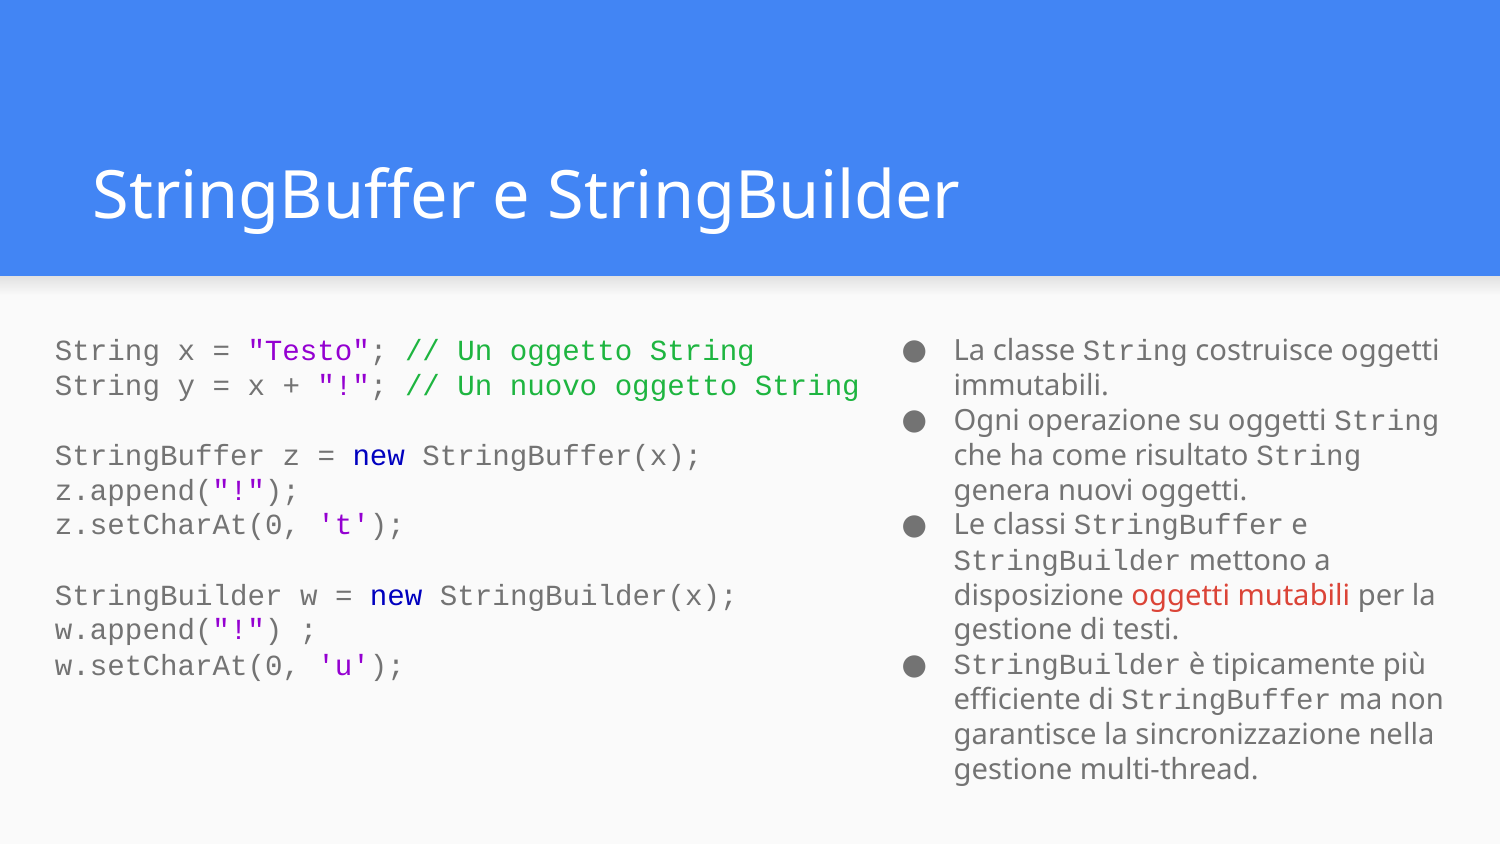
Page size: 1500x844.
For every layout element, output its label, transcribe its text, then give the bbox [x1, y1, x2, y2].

list String x = "Testo"; // Un oggetto String String y = x + "!"; // Un nuovo oggetto String StringBuffer z = new StringBuffer(x); z.append("!"); z.setCharAt(0, 't'); StringBuilder w = new StringBuilder(x); w.append("!") ; w.setCharAt(0, 'u'); [40, 316, 896, 844]
title StringBuffer e StringBuilder [77, 121, 1427, 248]
text_box La classe String costruisce oggetti immutabili. Ogni operazione su oggetti String che ha come risultato String genera nuovi oggetti. Le classi StringBuffer e StringBuilder mettono a disposizione oggetti mutabili per la gestione di testi. StringBuilder è tipicamente più efficiente di StringBuffer ma non garantisce la sincronizzazione nella gestione multi-thread. [863, 316, 1473, 801]
